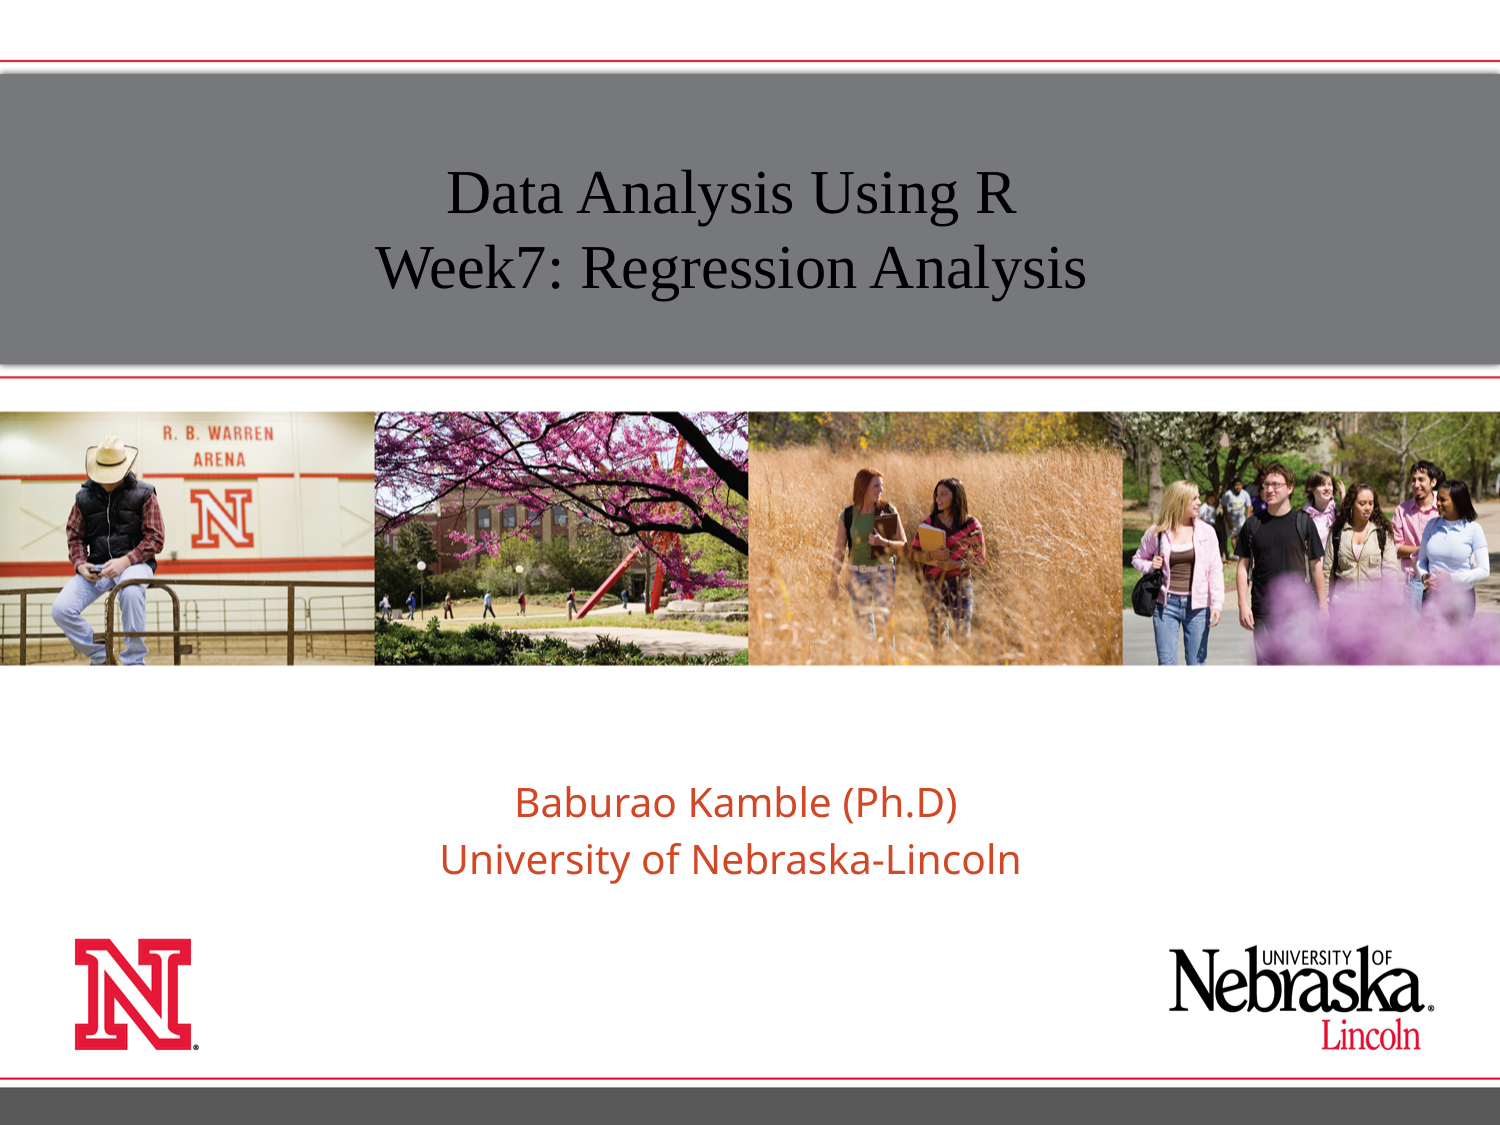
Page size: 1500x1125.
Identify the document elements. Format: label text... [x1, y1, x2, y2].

subtitle Baburao Kamble (Ph.D) University of Nebraska-Lincoln [323, 769, 1149, 910]
text_box Data Analysis Using R Week7: Regression Analysis [0, 144, 1481, 309]
picture [0, 0, 1500, 1125]
